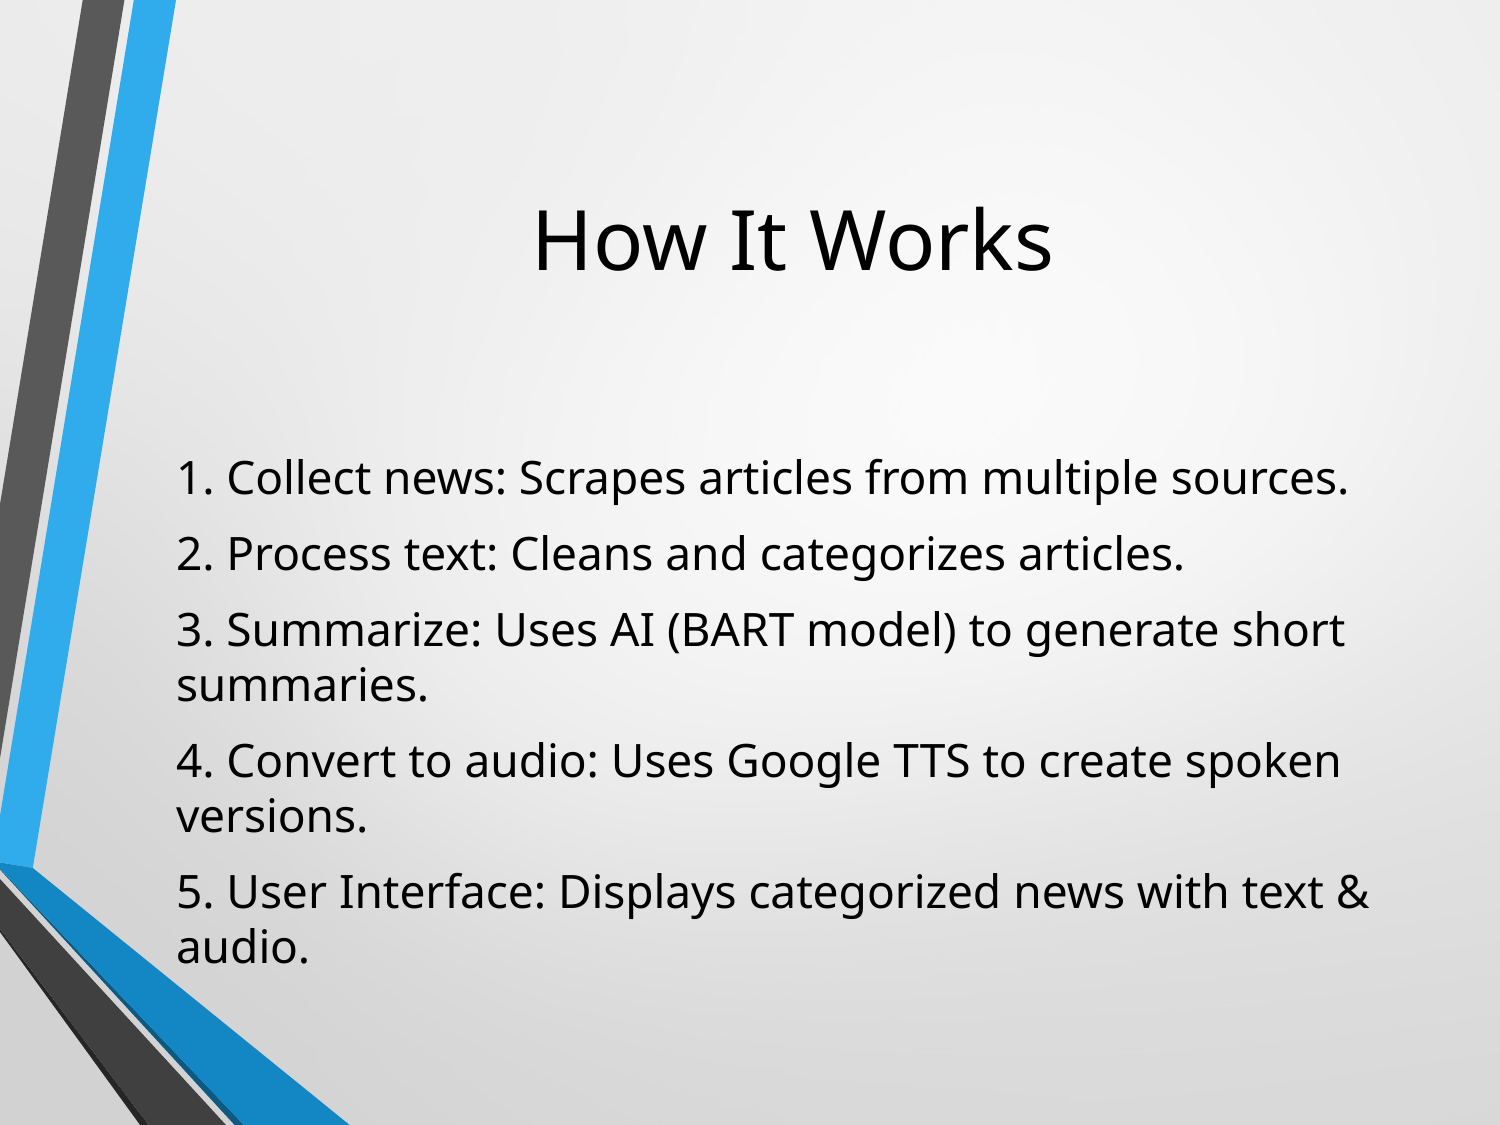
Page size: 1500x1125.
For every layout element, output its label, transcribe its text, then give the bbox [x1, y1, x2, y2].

list 1. Collect news: Scrapes articles from multiple sources. 2. Process text: Cleans and categorizes articles. 3. Summarize: Uses AI (BART model) to generate short summaries. 4. Convert to audio: Uses Google TTS to create spoken versions. 5. User Interface: Displays categorized news with text & audio. [161, 437, 1425, 985]
title How It Works [161, 75, 1425, 400]
